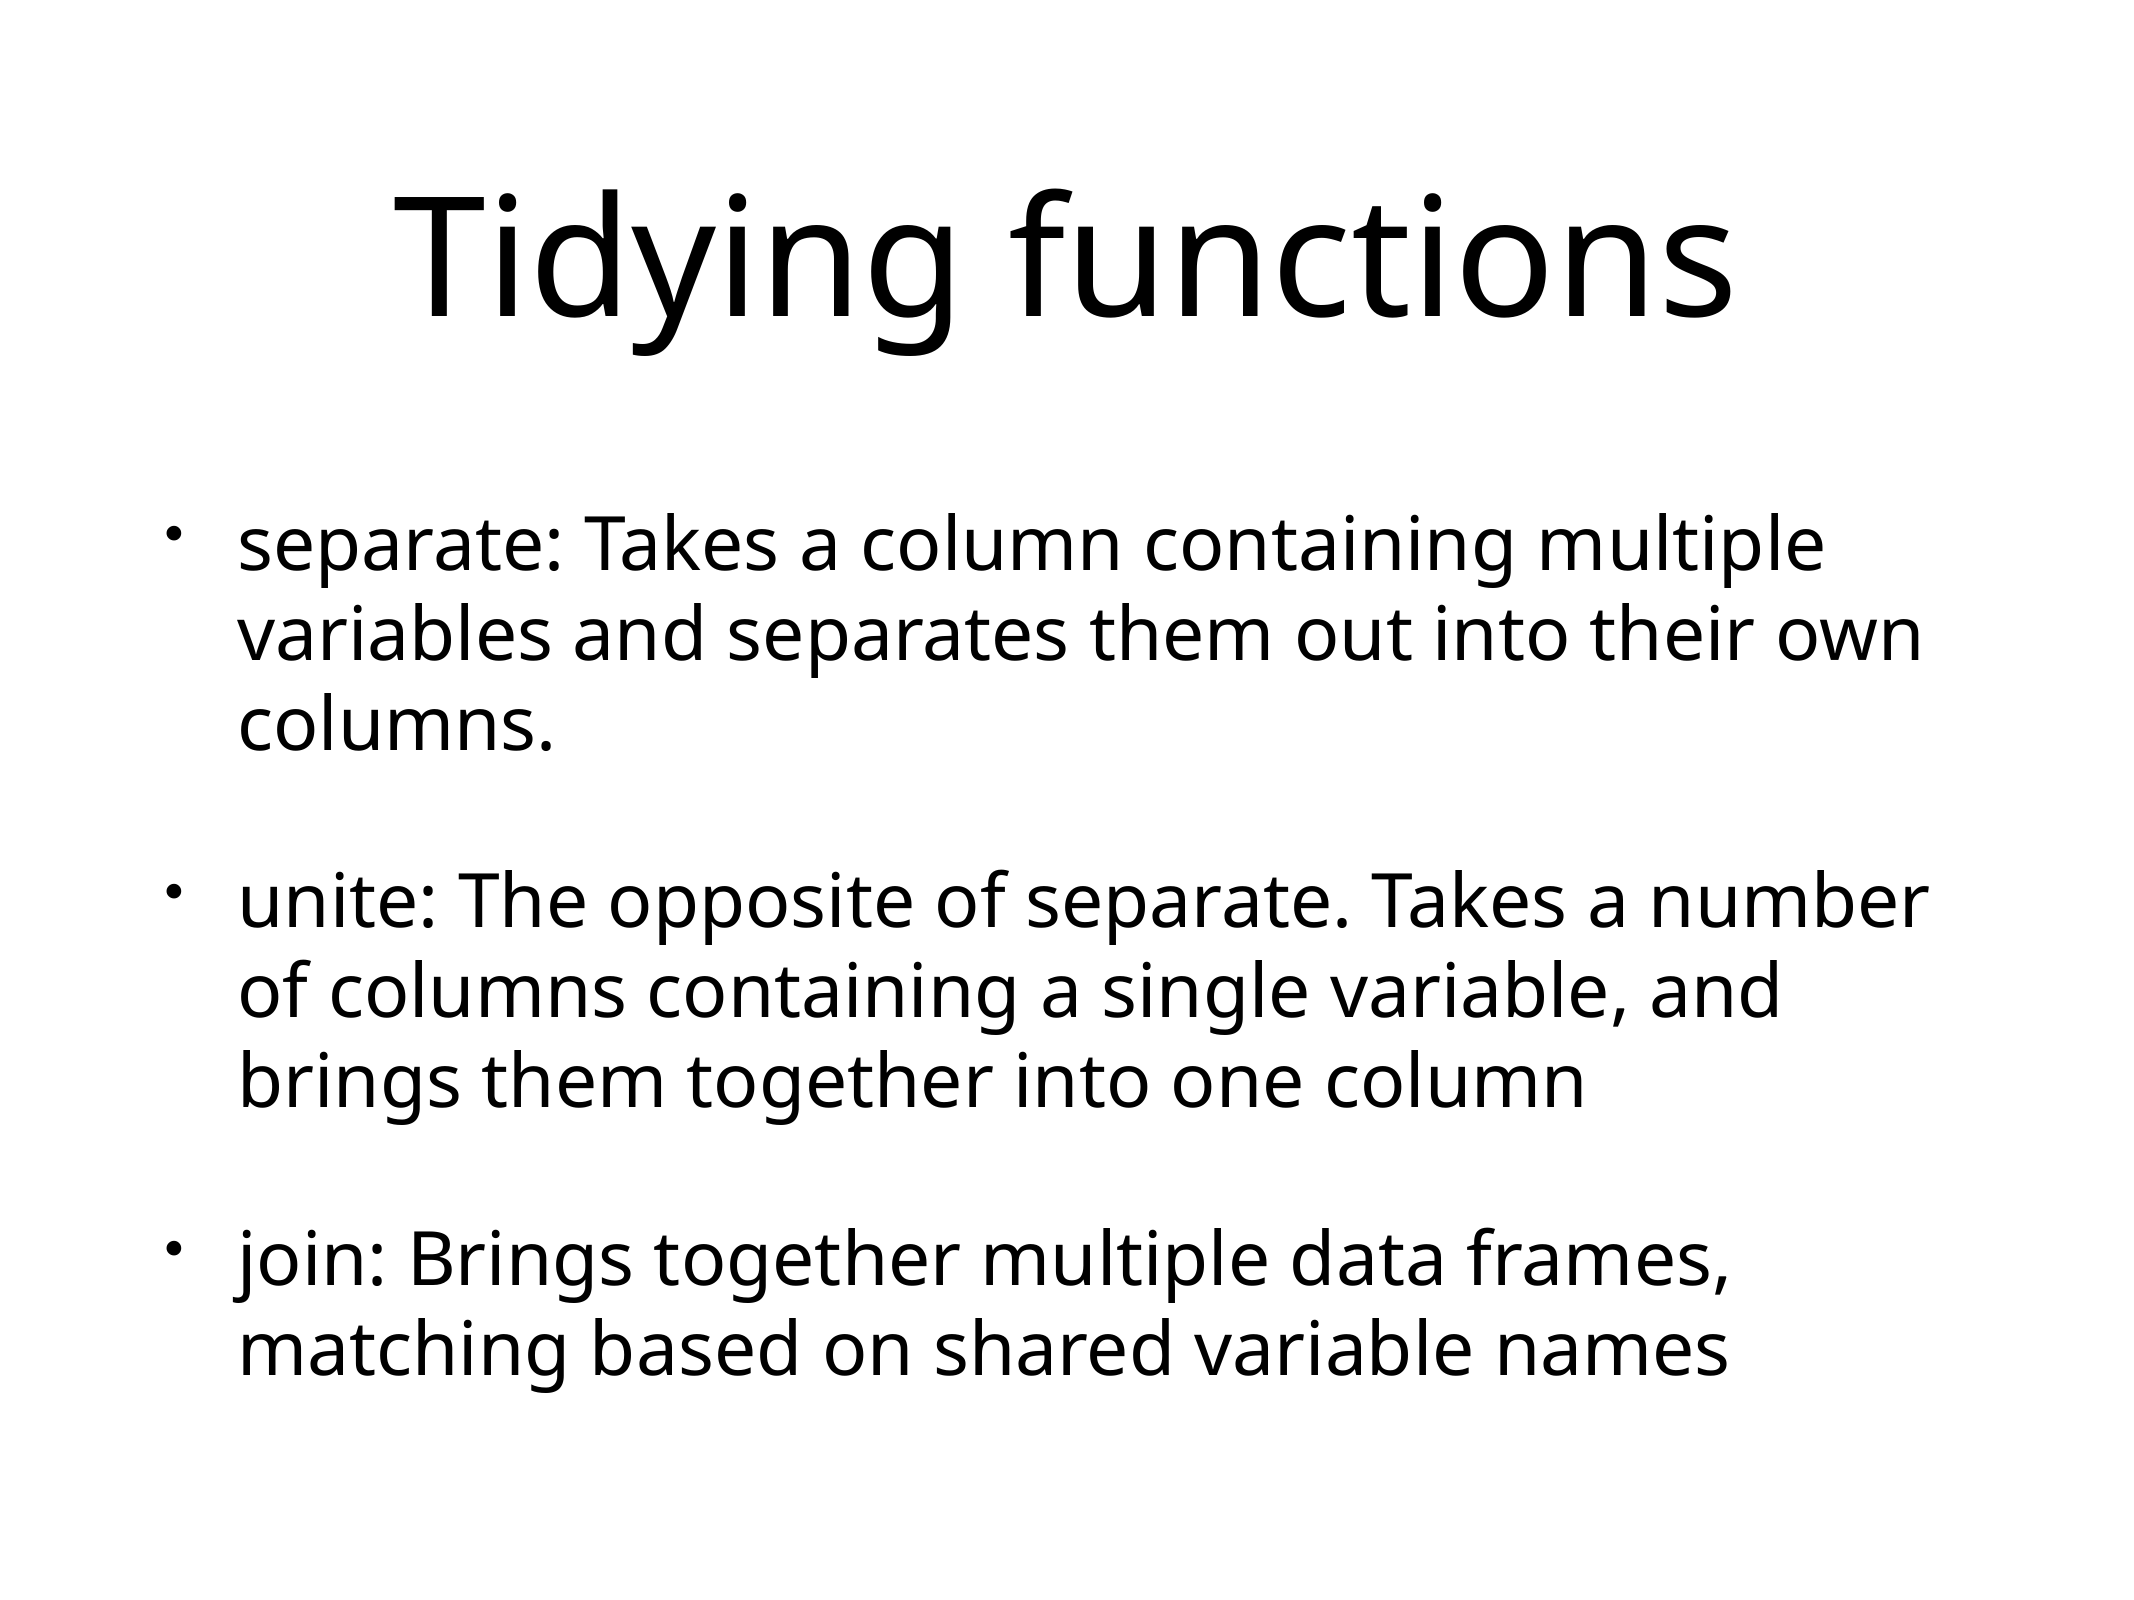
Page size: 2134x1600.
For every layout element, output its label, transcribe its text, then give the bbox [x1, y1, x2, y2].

title Tidying functions [155, 72, 1978, 426]
list separate: Takes a column containing multiple variables and separates them out into their own columns. unite: The opposite of separate. Takes a number of columns containing a single variable, and brings them together into one column join: Brings together multiple data frames, matching based on shared variable names [155, 426, 1978, 1459]
